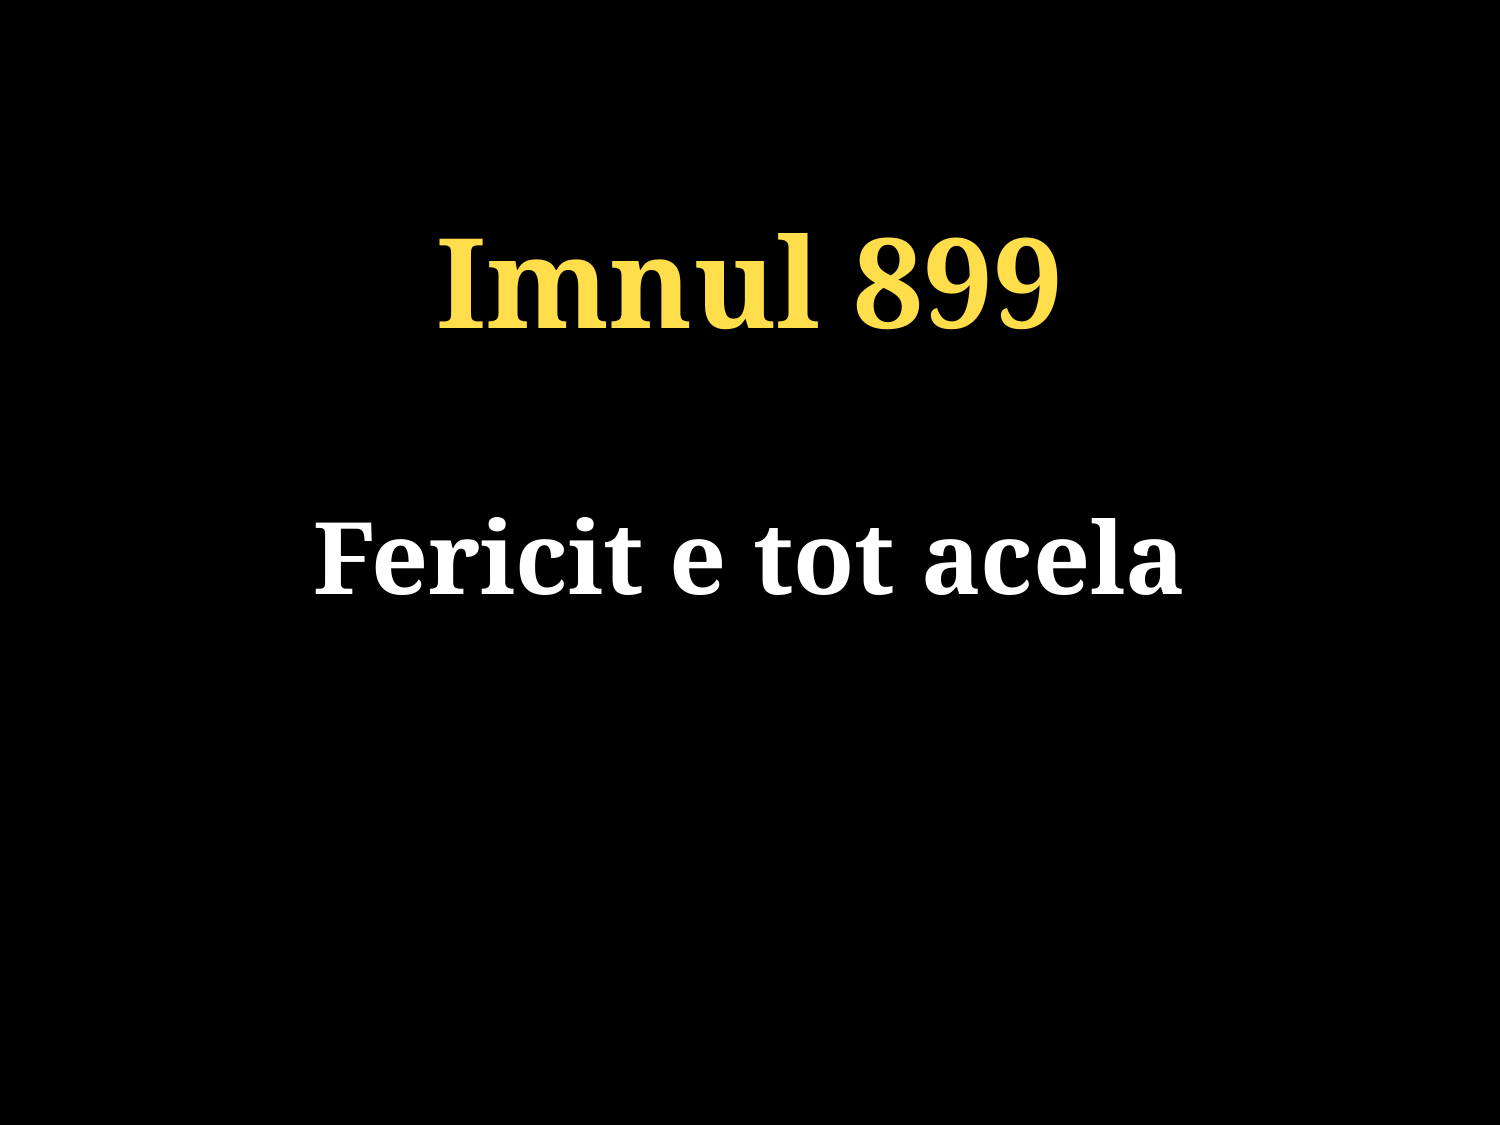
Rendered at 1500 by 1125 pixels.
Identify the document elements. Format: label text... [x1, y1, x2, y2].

text_box Imnul 899 [0, 195, 1500, 361]
text_box Fericit e tot acela [0, 487, 1500, 623]
